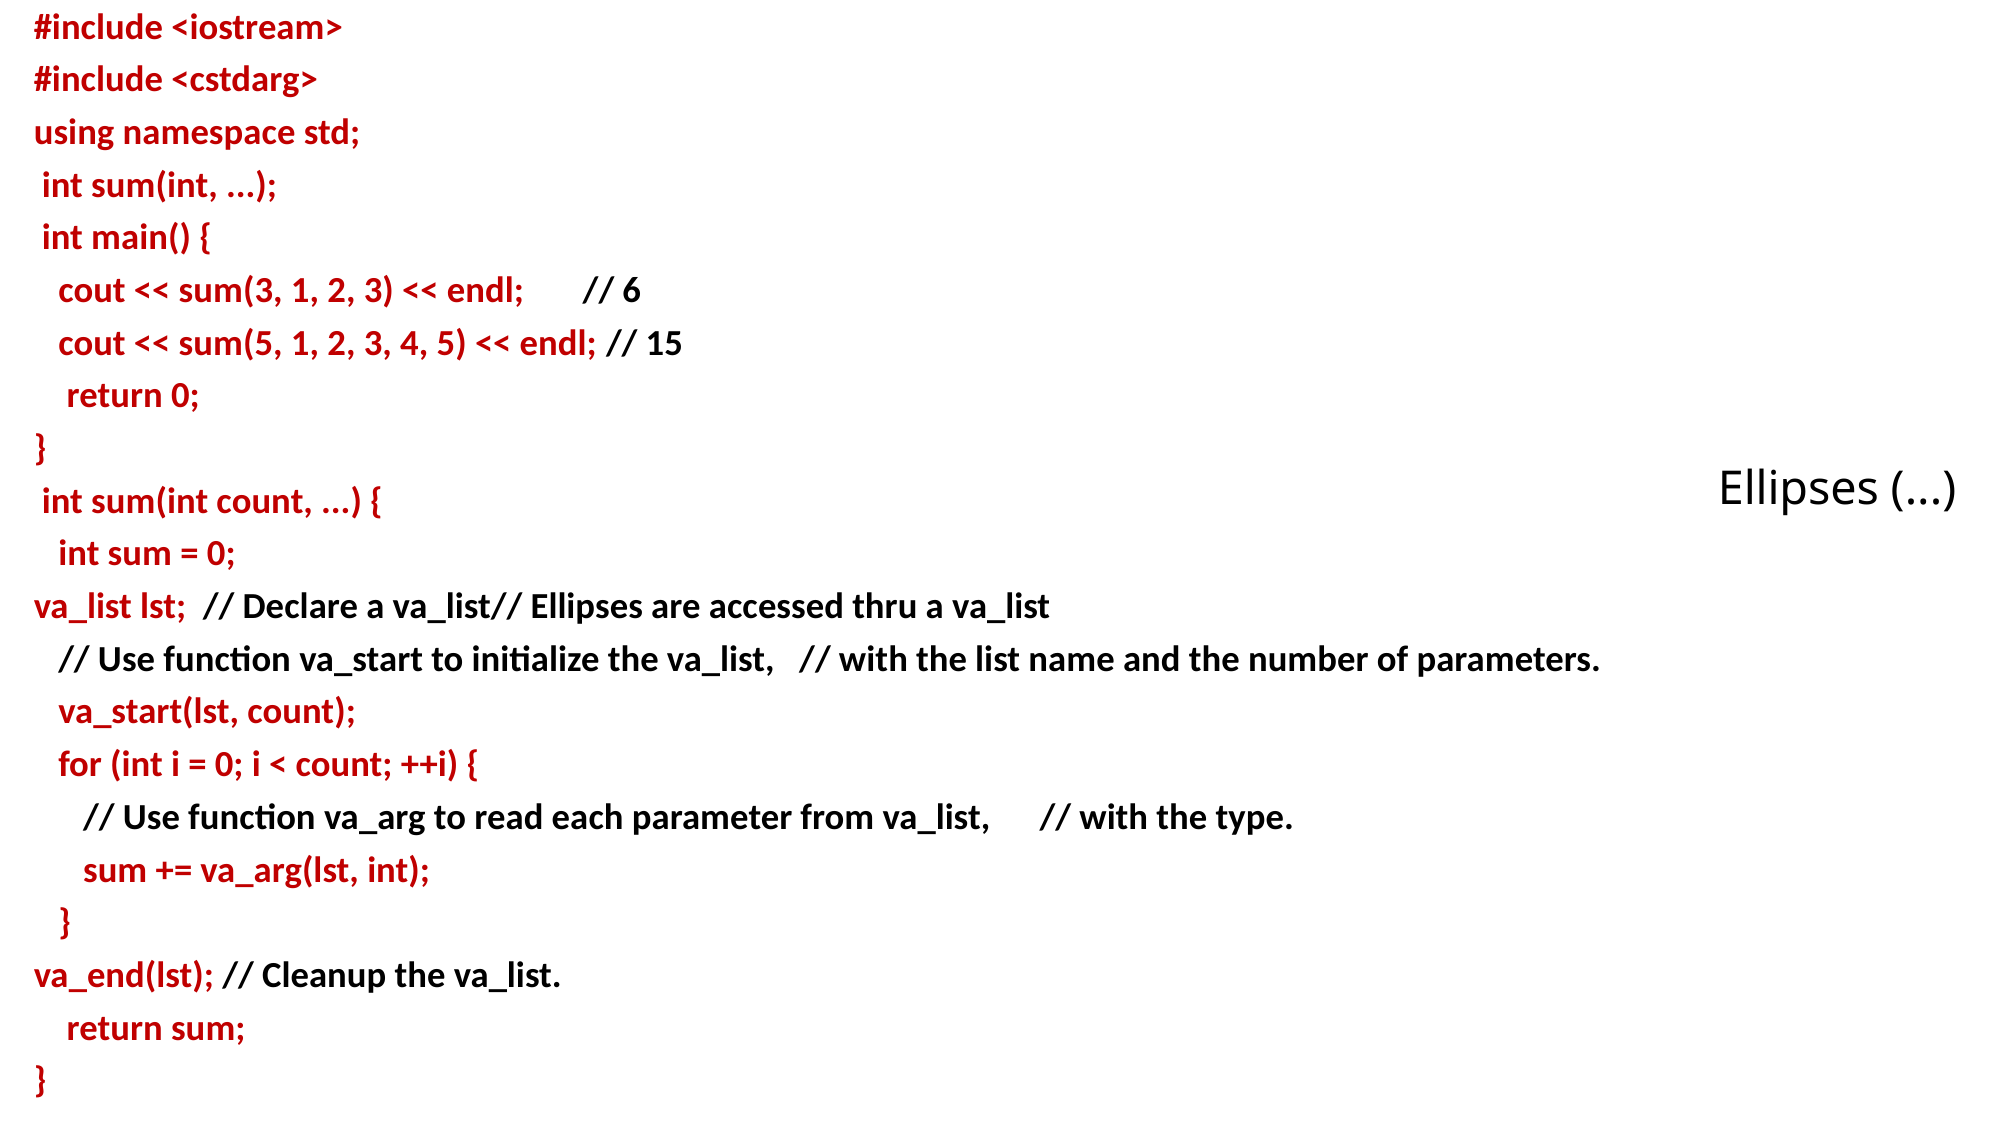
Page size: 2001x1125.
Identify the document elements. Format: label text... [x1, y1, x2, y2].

title Ellipses (...) [1702, 441, 2000, 538]
list #include <iostream> #include <cstdarg> using namespace std; int sum(int, ...); int main() { cout << sum(3, 1, 2, 3) << endl; // 6 cout << sum(5, 1, 2, 3, 4, 5) << endl; // 15 return 0; } int sum(int count, ...) { int sum = 0; va_list lst; // Declare a va_list// Ellipses are accessed thru a va_list // Use function va_start to initialize the va_list, // with the list name and the number of parameters. va_start(lst, count); for (int i = 0; i < count; ++i) { // Use function va_arg to read each parameter from va_list, // with the type. sum += va_arg(lst, int); } va_end(lst); // Cleanup the va_list. return sum; } [18, 0, 1621, 1125]
